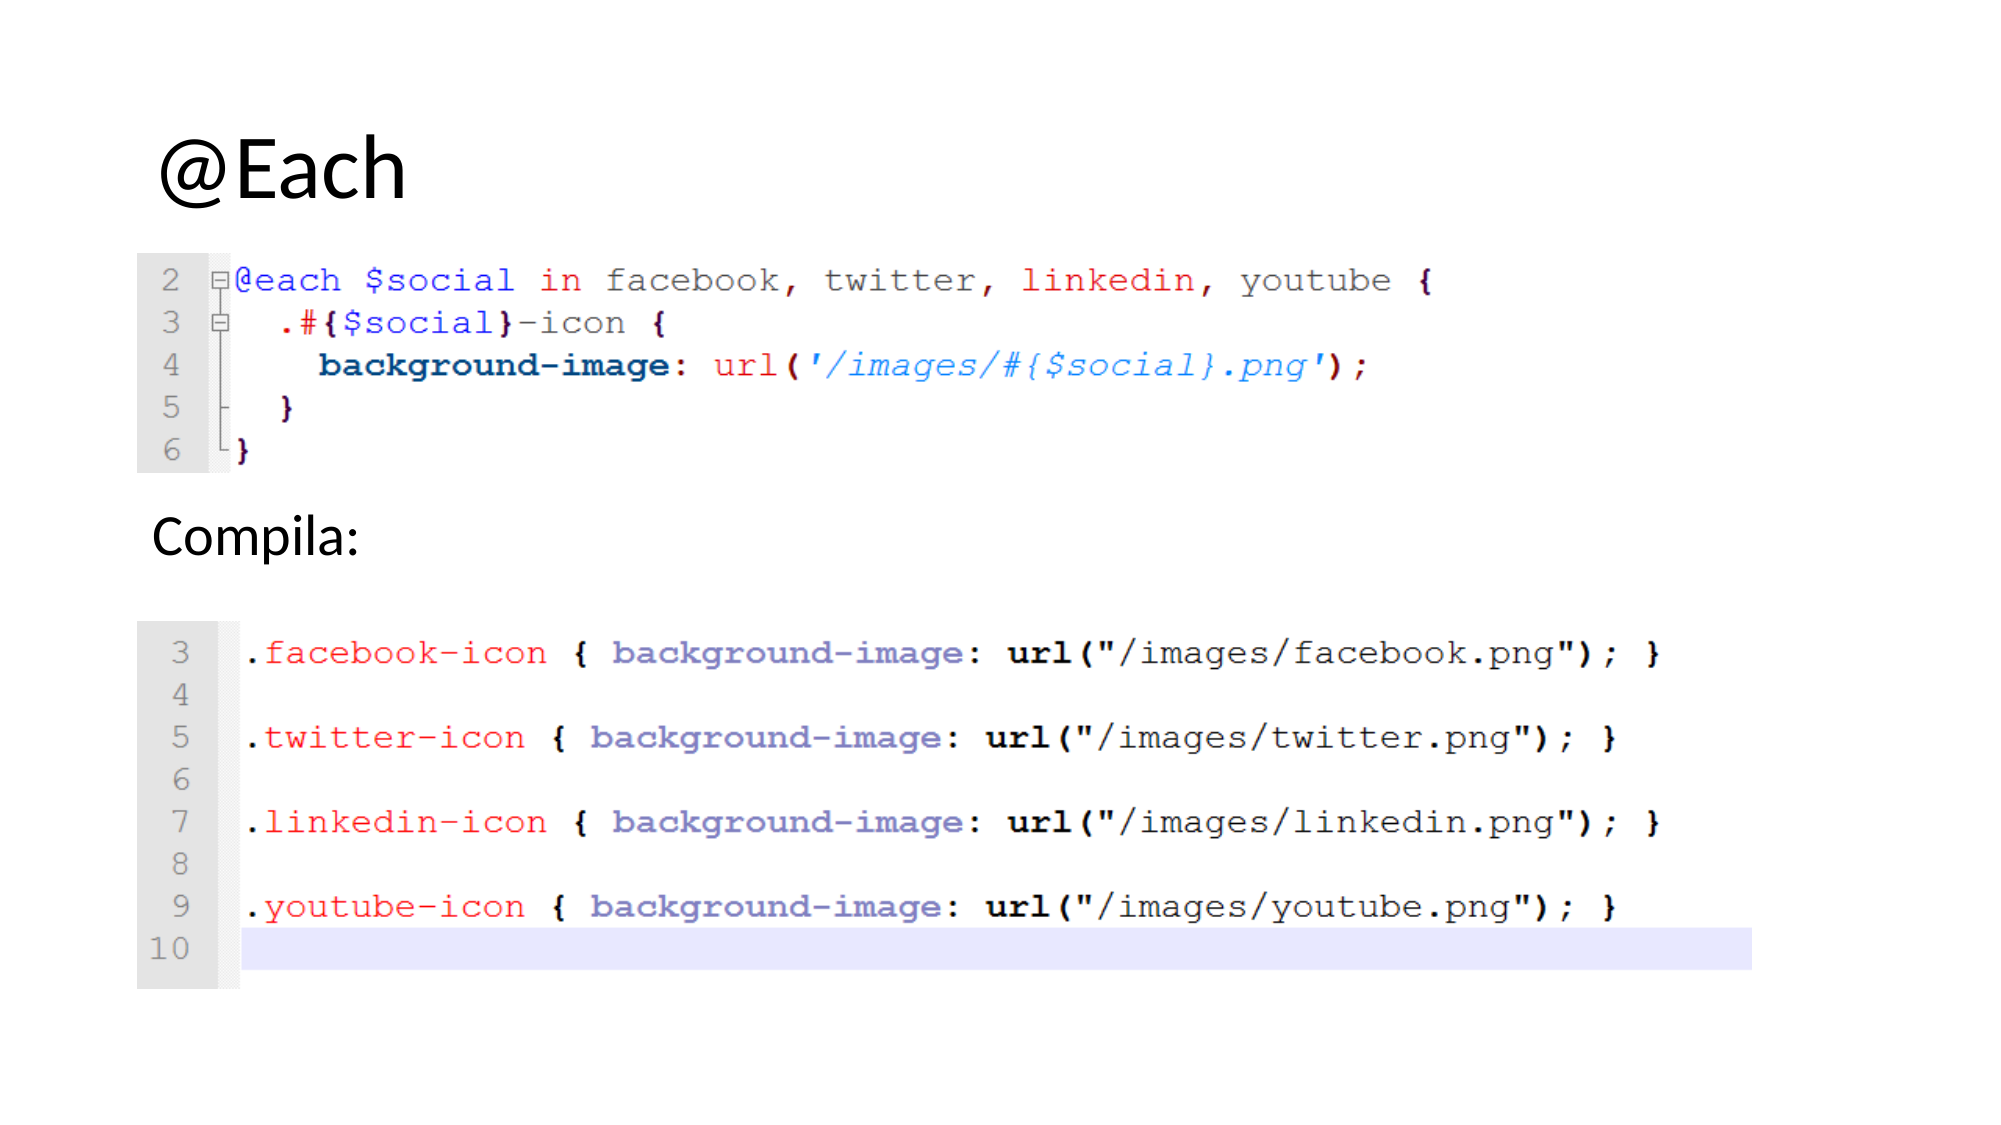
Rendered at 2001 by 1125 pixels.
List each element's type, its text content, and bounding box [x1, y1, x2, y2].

list Compila: [137, 502, 1863, 580]
picture [137, 253, 1618, 473]
title @Each [137, 59, 1863, 278]
picture [137, 621, 1752, 989]
